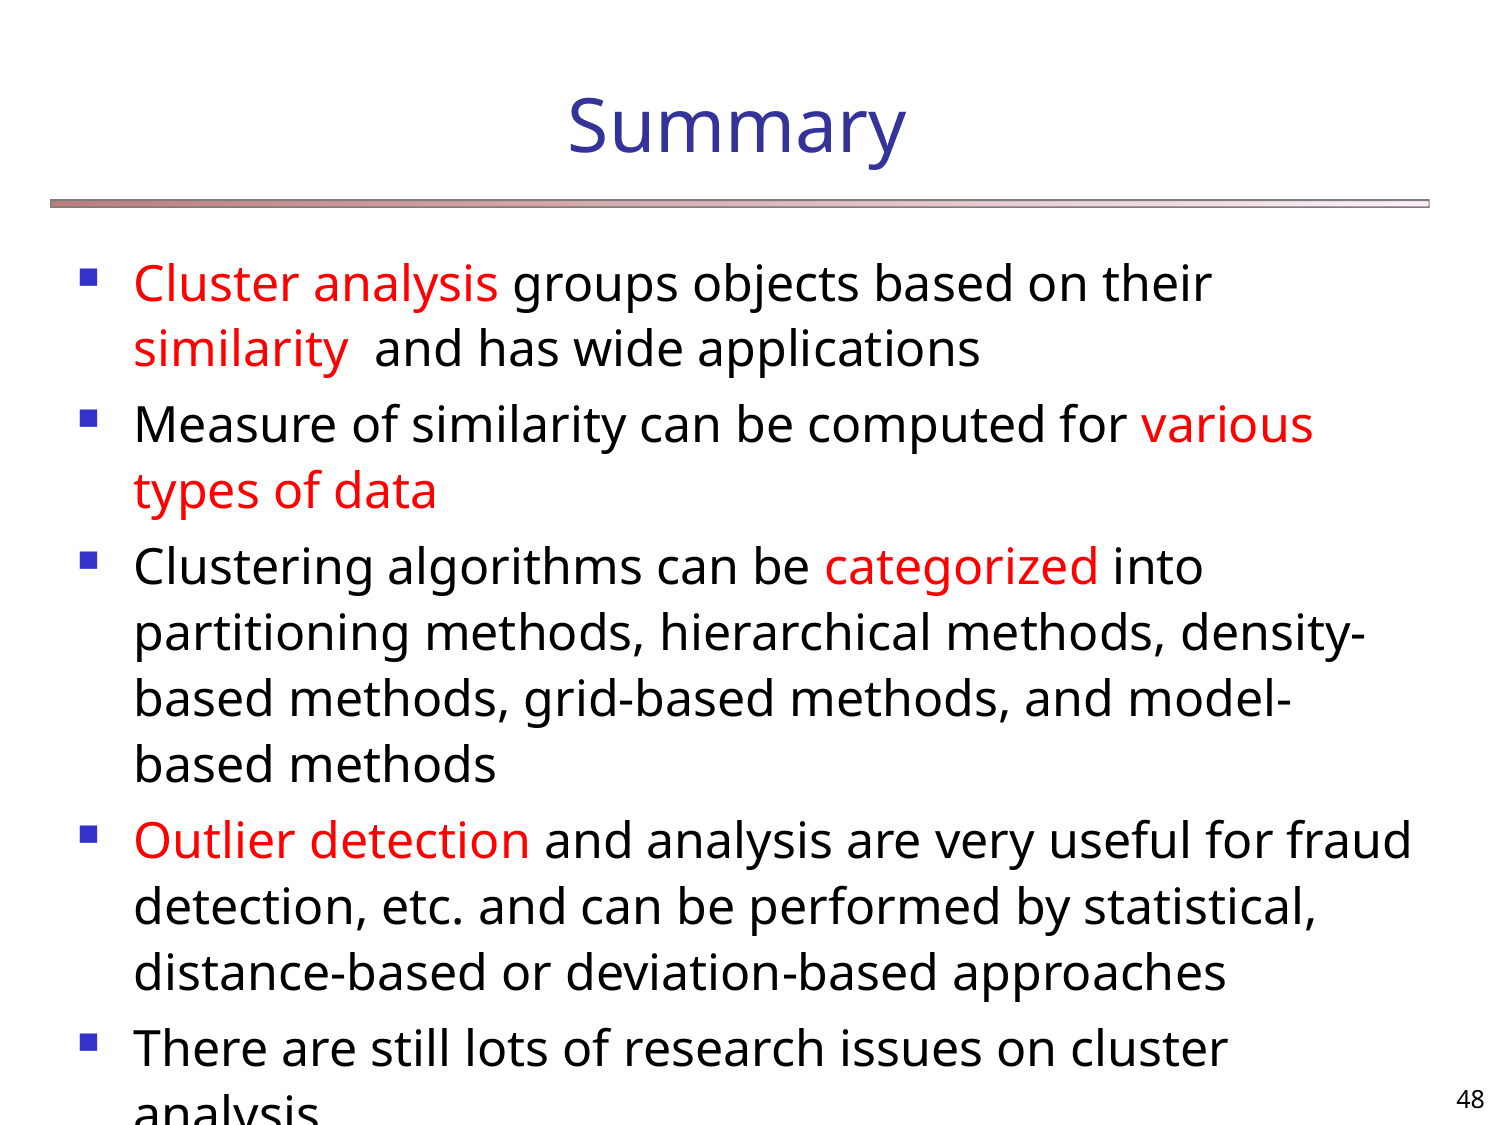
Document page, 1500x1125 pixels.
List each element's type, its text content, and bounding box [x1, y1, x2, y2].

title Summary [437, 74, 1038, 176]
slide_number 48 [1187, 1062, 1500, 1125]
list Cluster analysis groups objects based on their similarity and has wide applications Measure of similarity can be computed for various types of data Clustering algorithms can be categorized into partitioning methods, hierarchical methods, density-based methods, grid-based methods, and model-based methods Outlier detection and analysis are very useful for fraud detection, etc. and can be performed by statistical, distance-based or deviation-based approaches There are still lots of research issues on cluster analysis [62, 237, 1438, 1051]
